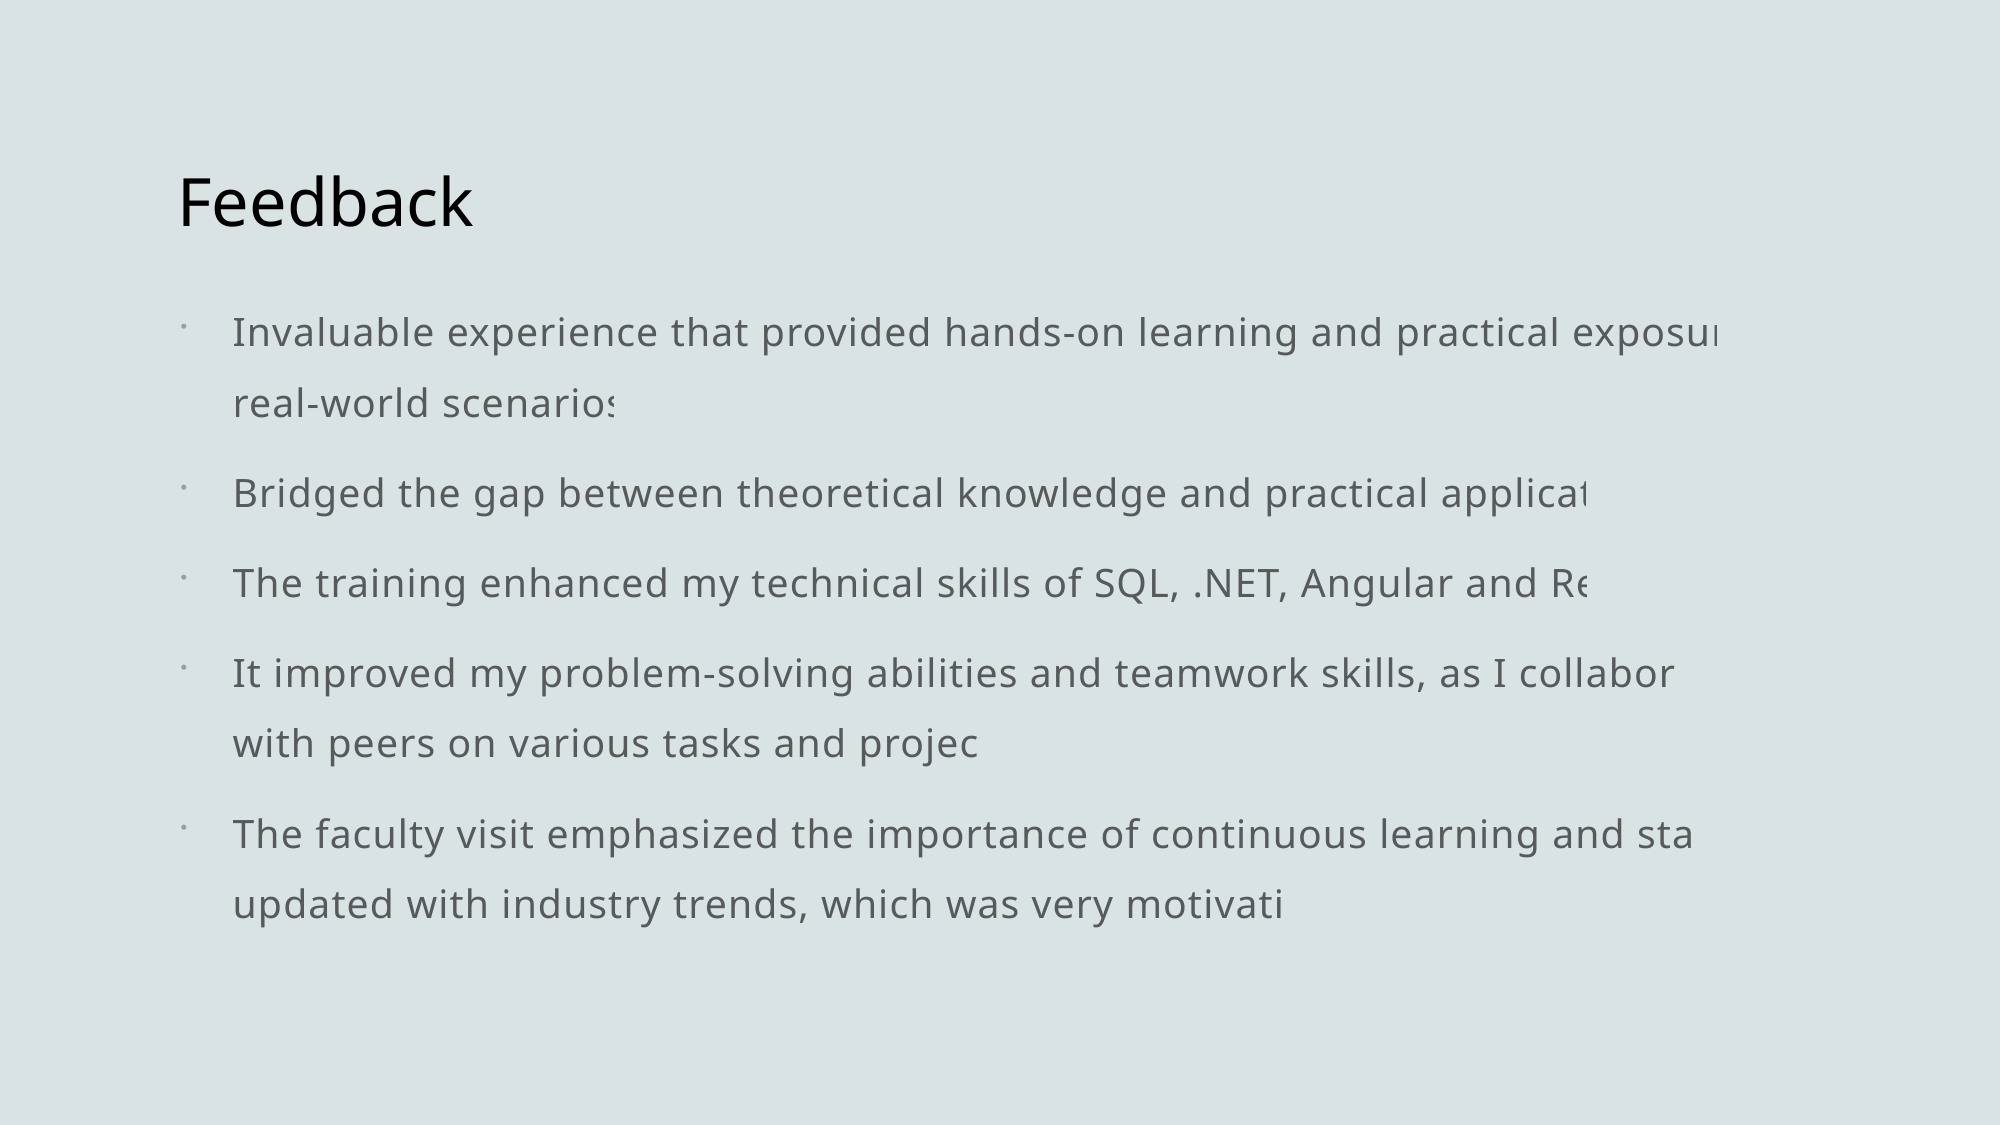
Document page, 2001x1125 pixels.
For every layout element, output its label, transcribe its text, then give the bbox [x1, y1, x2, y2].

list Invaluable experience that provided hands-on learning and practical exposure to real-world scenarios. Bridged the gap between theoretical knowledge and practical application. The training enhanced my technical skills of SQL, .NET, Angular and React. It improved my problem-solving abilities and teamwork skills, as I collaborated with peers on various tasks and projects. The faculty visit emphasized the importance of continuous learning and staying updated with industry trends, which was very motivating. [162, 276, 1838, 940]
title Feedback [162, 64, 1838, 248]
